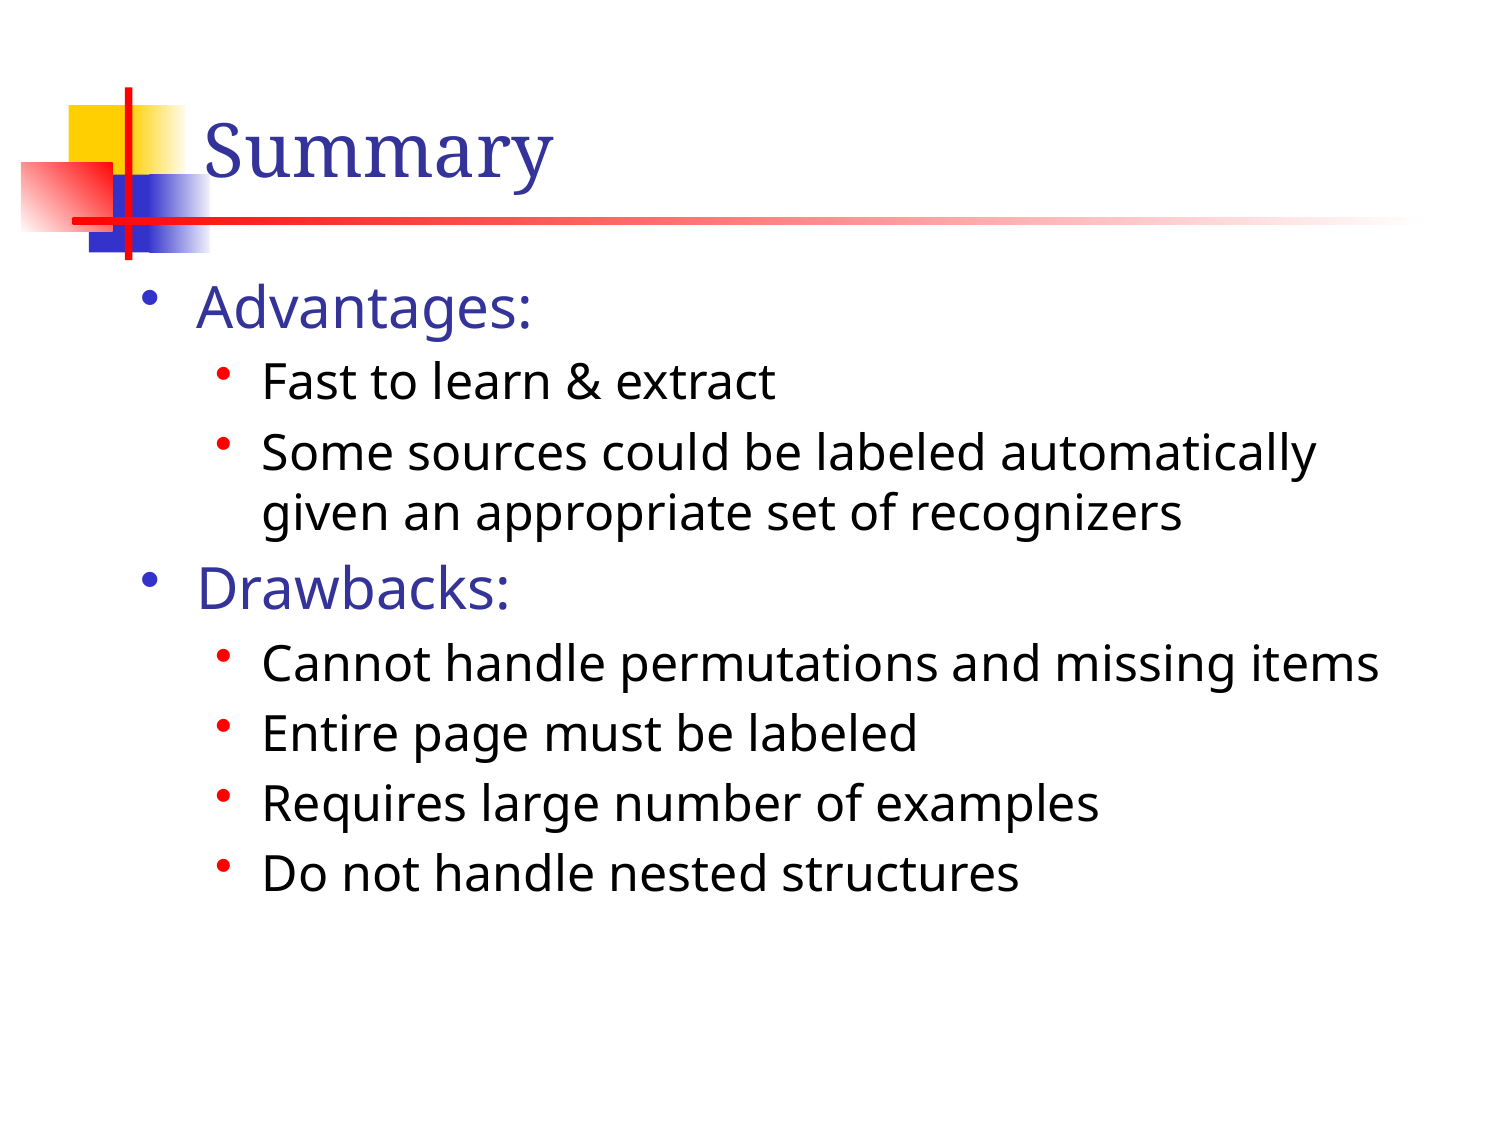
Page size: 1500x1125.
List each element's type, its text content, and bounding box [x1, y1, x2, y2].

list Advantages: Fast to learn & extract Some sources could be labeled automatically given an appropriate set of recognizers Drawbacks: Cannot handle permutations and missing items Entire page must be labeled Requires large number of examples Do not handle nested structures [125, 262, 1469, 1006]
title Summary [188, 75, 1468, 200]
